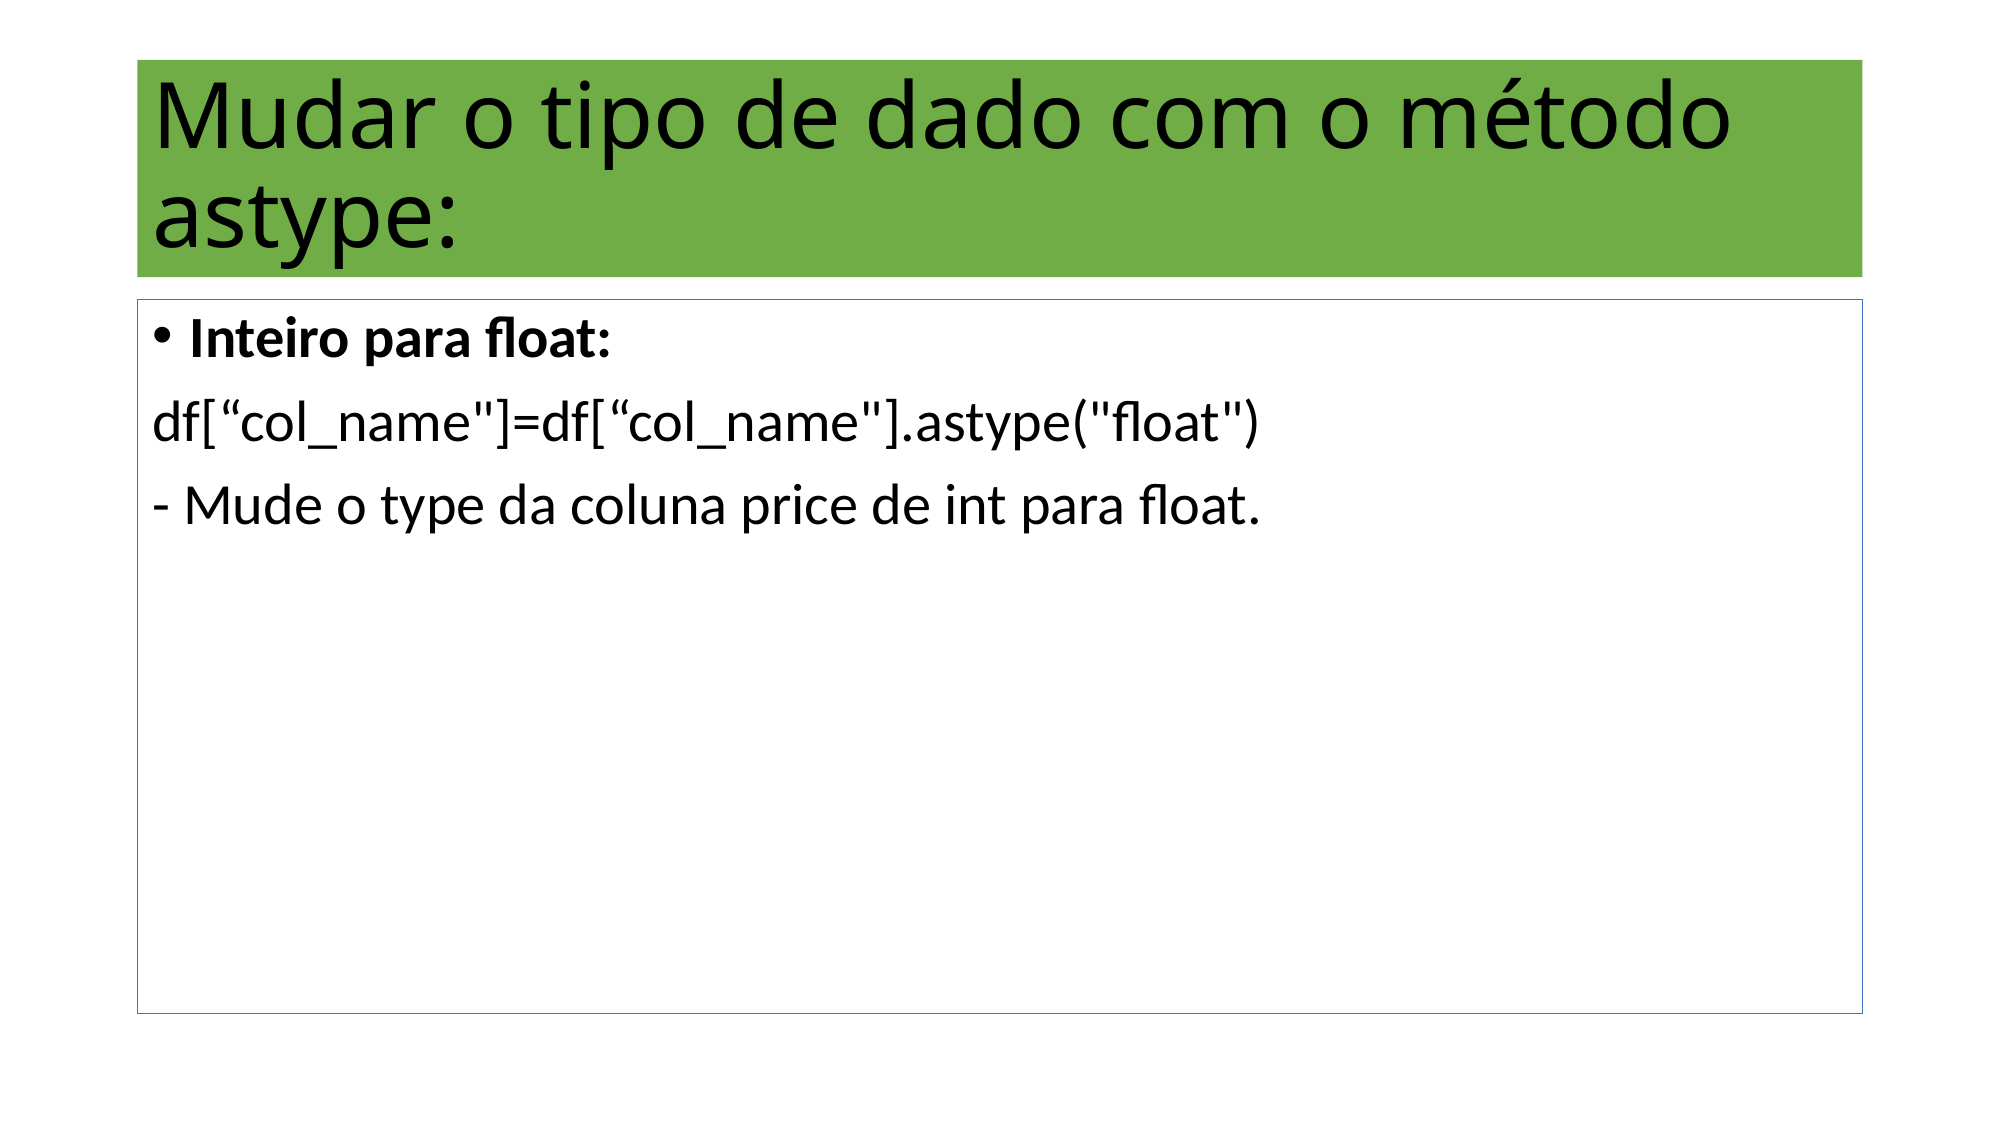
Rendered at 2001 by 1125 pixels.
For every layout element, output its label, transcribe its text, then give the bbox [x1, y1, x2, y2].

list Inteiro para float: df[“col_name"]=df[“col_name"].astype("float") - Mude o type da coluna price de int para float. [137, 299, 1863, 1014]
title Mudar o tipo de dado com o método astype: [137, 59, 1863, 278]
